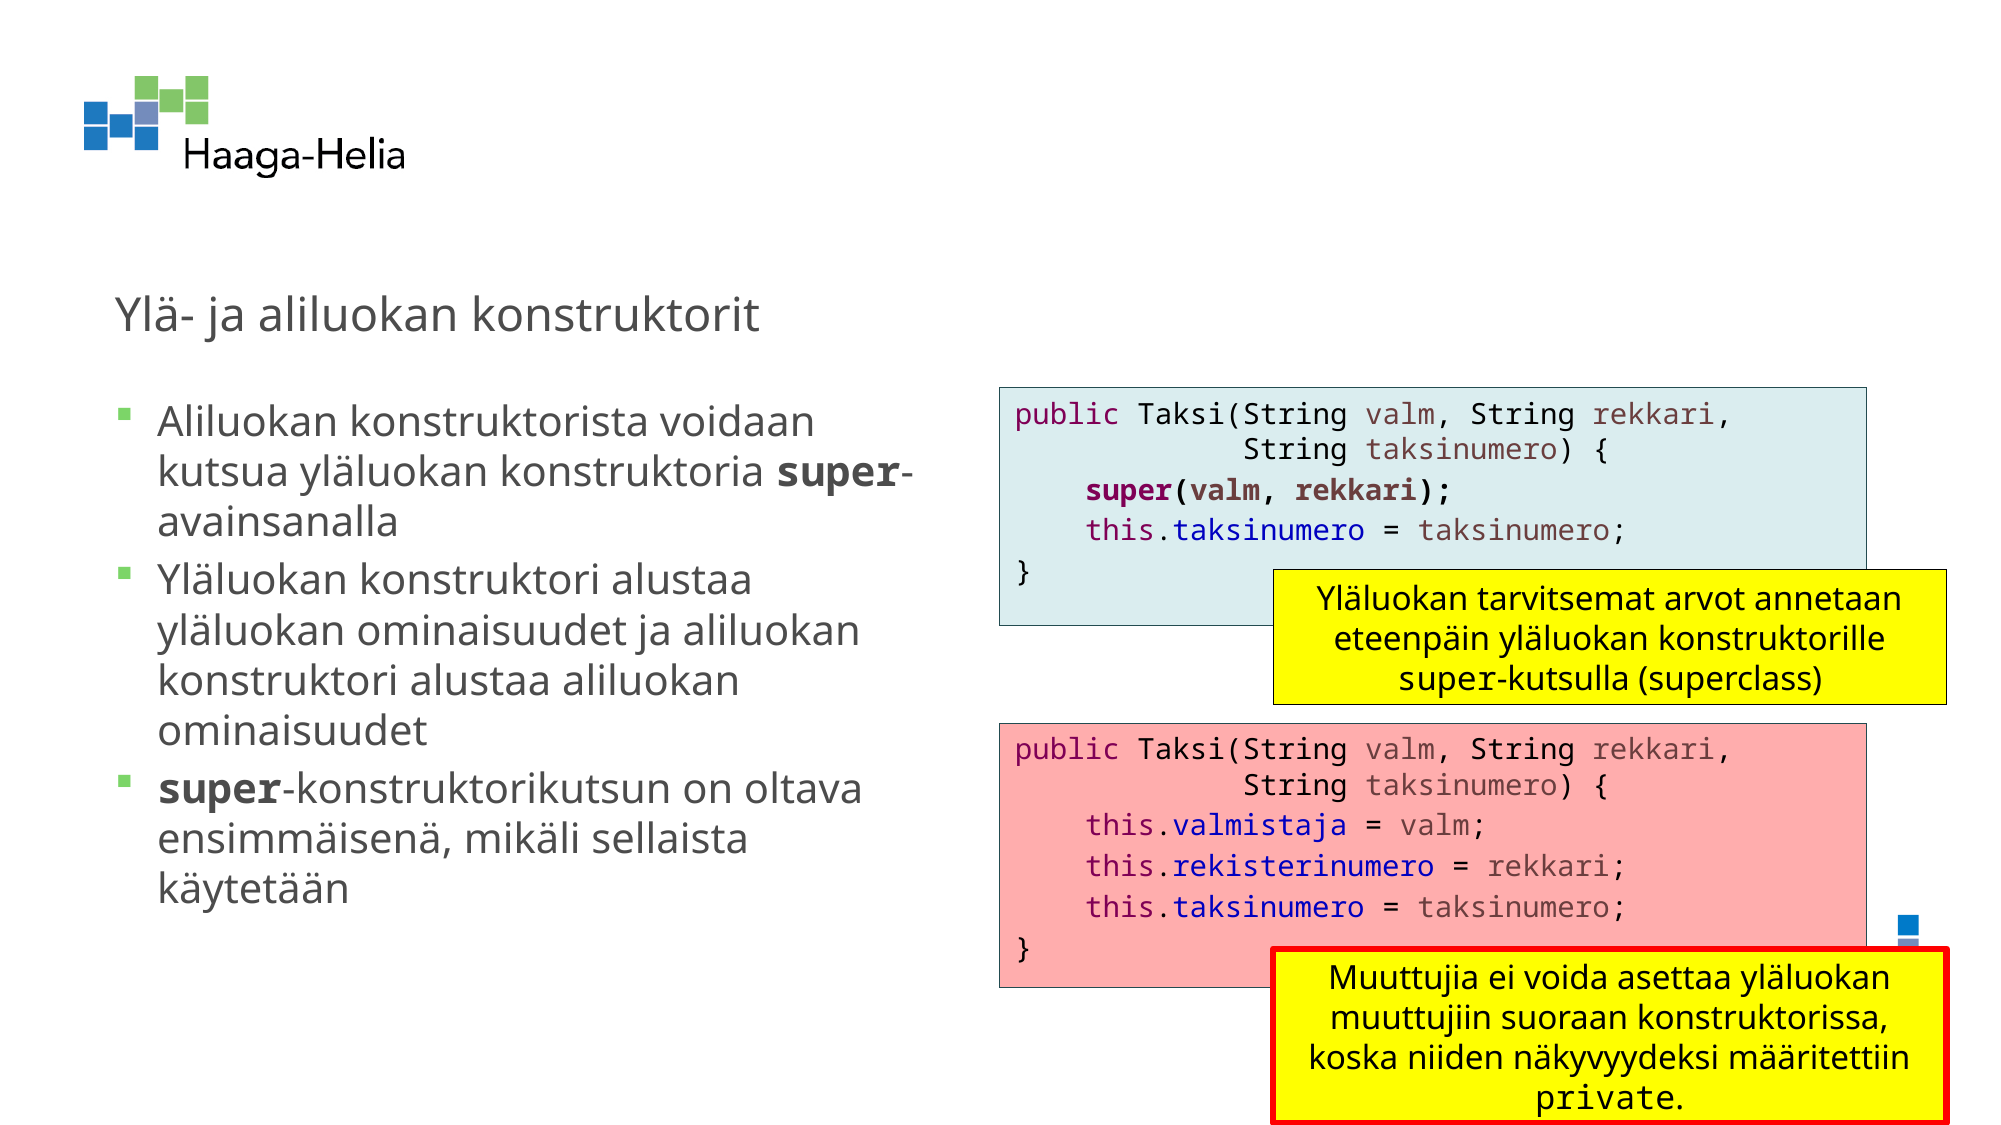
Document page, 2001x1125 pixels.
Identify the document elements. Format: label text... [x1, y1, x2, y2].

list Aliluokan konstruktorista voidaan kutsua yläluokan konstruktoria super-avainsanalla Yläluokan konstruktori alustaa yläluokan ominaisuudet ja aliluokan konstruktori alustaa aliluokan ominaisuudet super-konstruktorikutsun on oltava ensimmäisenä, mikäli sellaista käytetään [99, 387, 967, 988]
title Ylä- ja aliluokan konstruktorit [99, 237, 1867, 388]
text_box public Taksi(String valm, String rekkari, String taksinumero) { this.valmistaja = valm; this.rekisterinumero = rekkari; this.taksinumero = taksinumero; } [999, 723, 1867, 988]
list public Taksi(String valm, String rekkari, String taksinumero) { super(valm, rekkari); this.taksinumero = taksinumero; } [999, 387, 1867, 626]
text_box Muuttujia ei voida asettaa yläluokan muuttujiin suoraan konstruktorissa, koska niiden näkyvyydeksi määritettiin private. [1273, 948, 1947, 1124]
picture [84, 76, 404, 178]
text_box Yläluokan tarvitsemat arvot annetaan eteenpäin yläluokan konstruktorille super-kutsulla (superclass) [1273, 569, 1947, 705]
